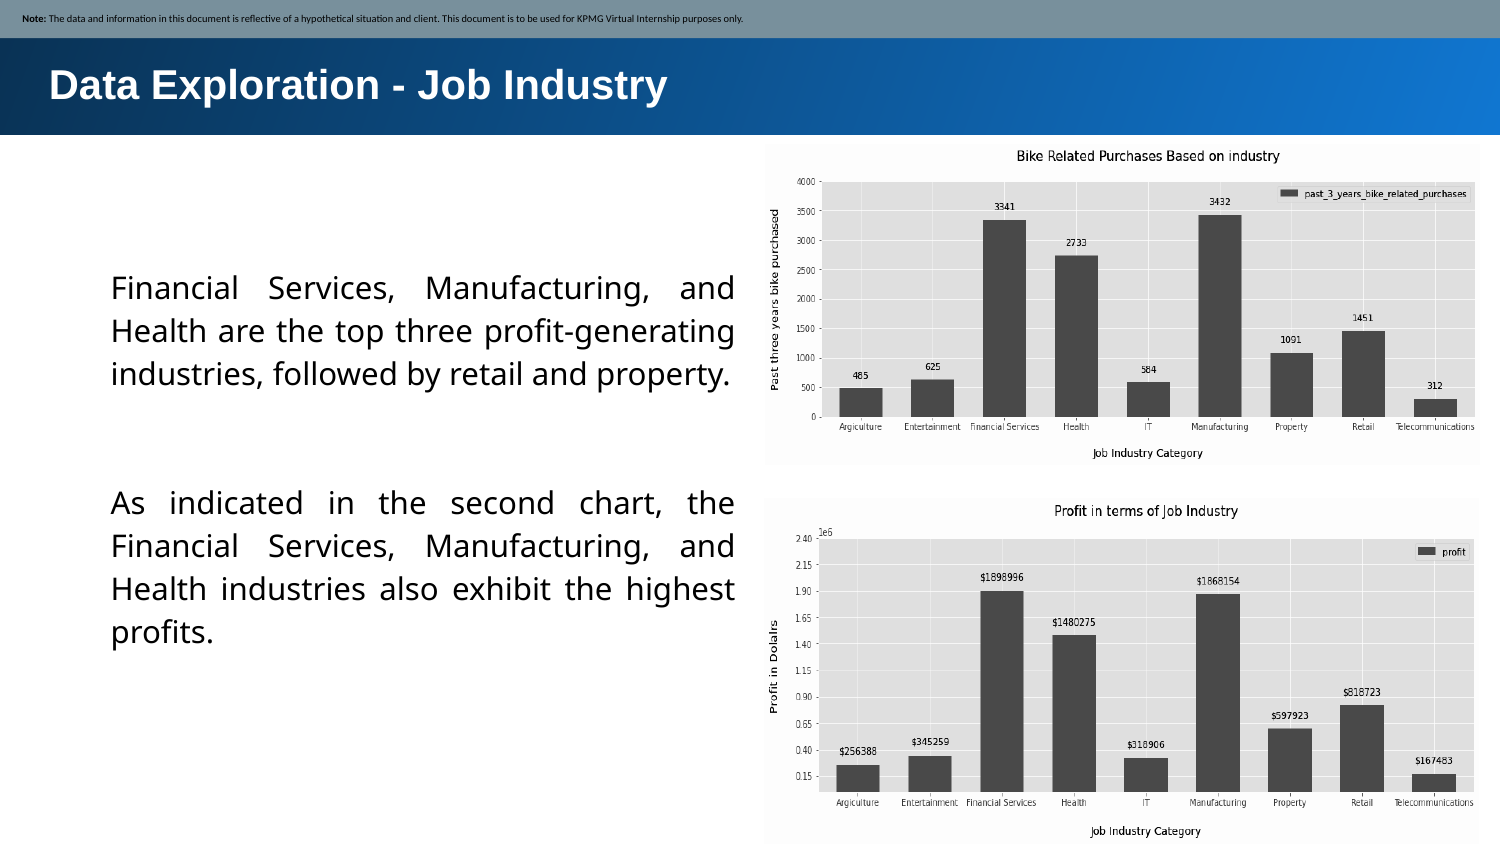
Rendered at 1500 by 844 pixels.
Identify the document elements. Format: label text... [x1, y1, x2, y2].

text_box Financial Services, Manufacturing, and Health are the top three profit-generating industries, followed by retail and property. As indicated in the second chart, the Financial Services, Manufacturing, and Health industries also exhibit the highest profits. [20, 247, 752, 791]
picture [765, 144, 1480, 465]
picture [764, 497, 1479, 844]
text_box Note: The data and information in this document is reflective of a hypothetical situation and client. This document is to be used for KPMG Virtual Internship purposes only. [0, 0, 1500, 39]
text_box [0, 39, 1500, 135]
text_box Data Exploration - Job Industry [33, 43, 1439, 120]
